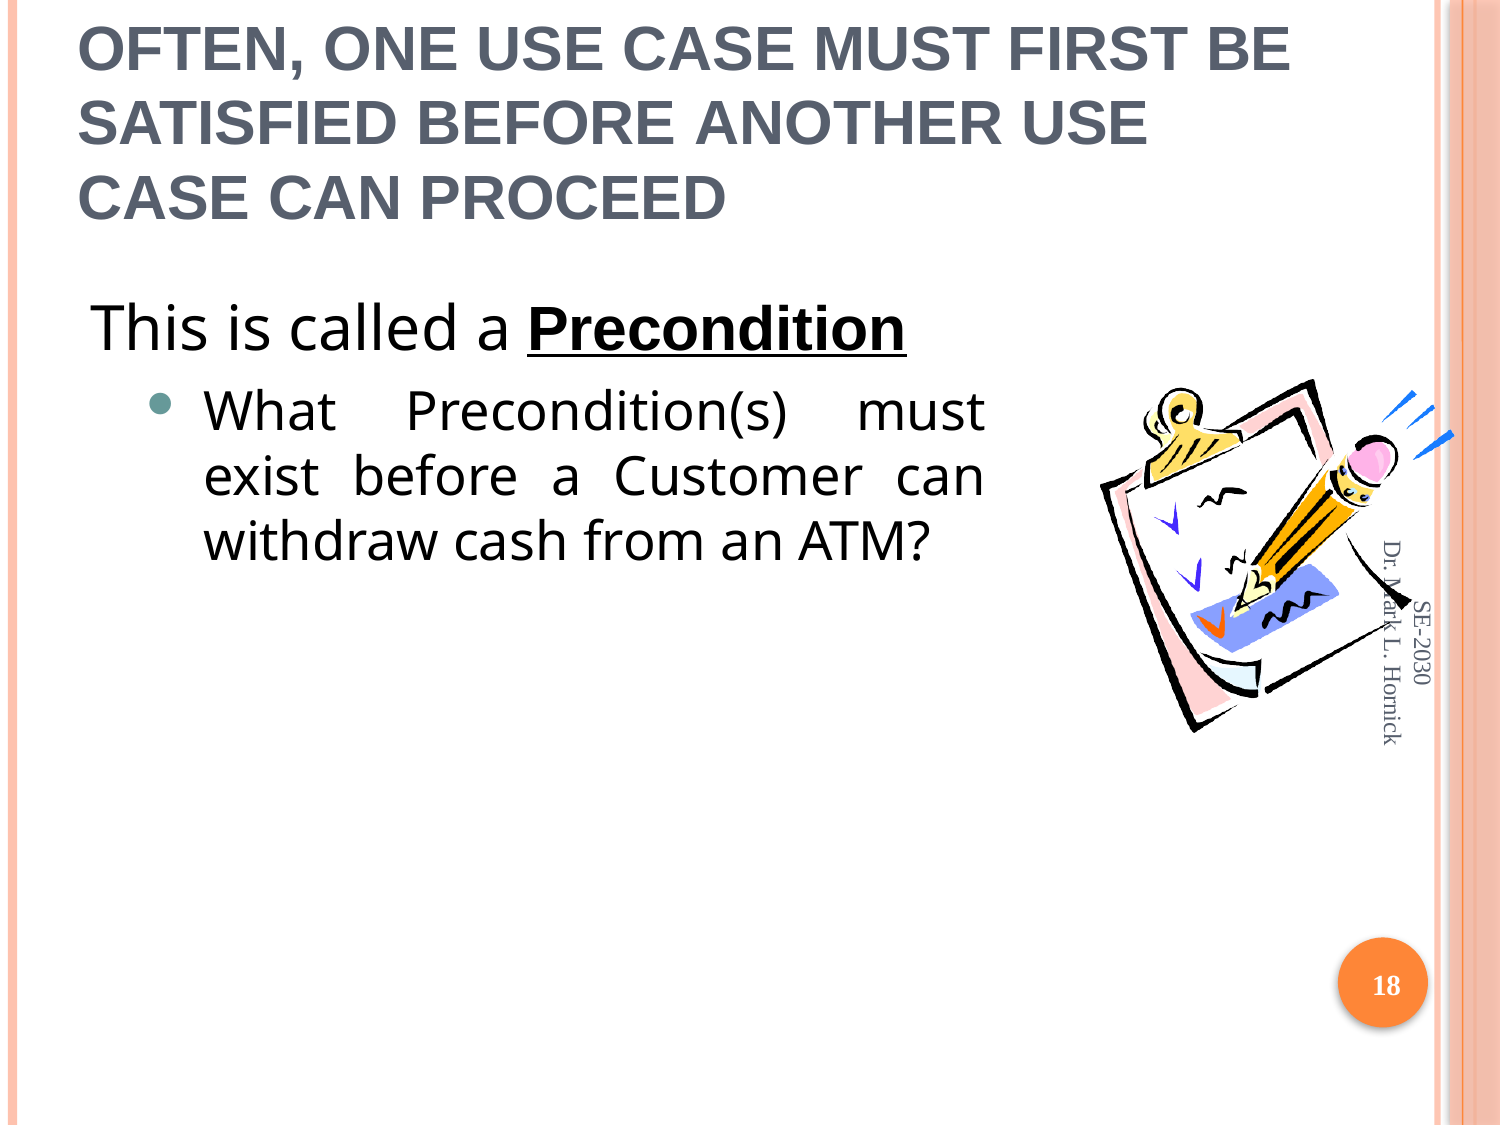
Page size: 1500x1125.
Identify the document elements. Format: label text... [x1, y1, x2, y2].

picture [1099, 379, 1456, 734]
title Often, one Use Case must first be satisfied before another Use Case can proceed [75, 5, 1300, 233]
slide_number 18 [1333, 906, 1434, 1125]
footer SE-2030 Dr. Mark L. Hornick [1082, 380, 1500, 906]
text_box This is called a Precondition What Precondition(s) must exist before a Customer can withdraw cash from an ATM? [87, 270, 987, 572]
